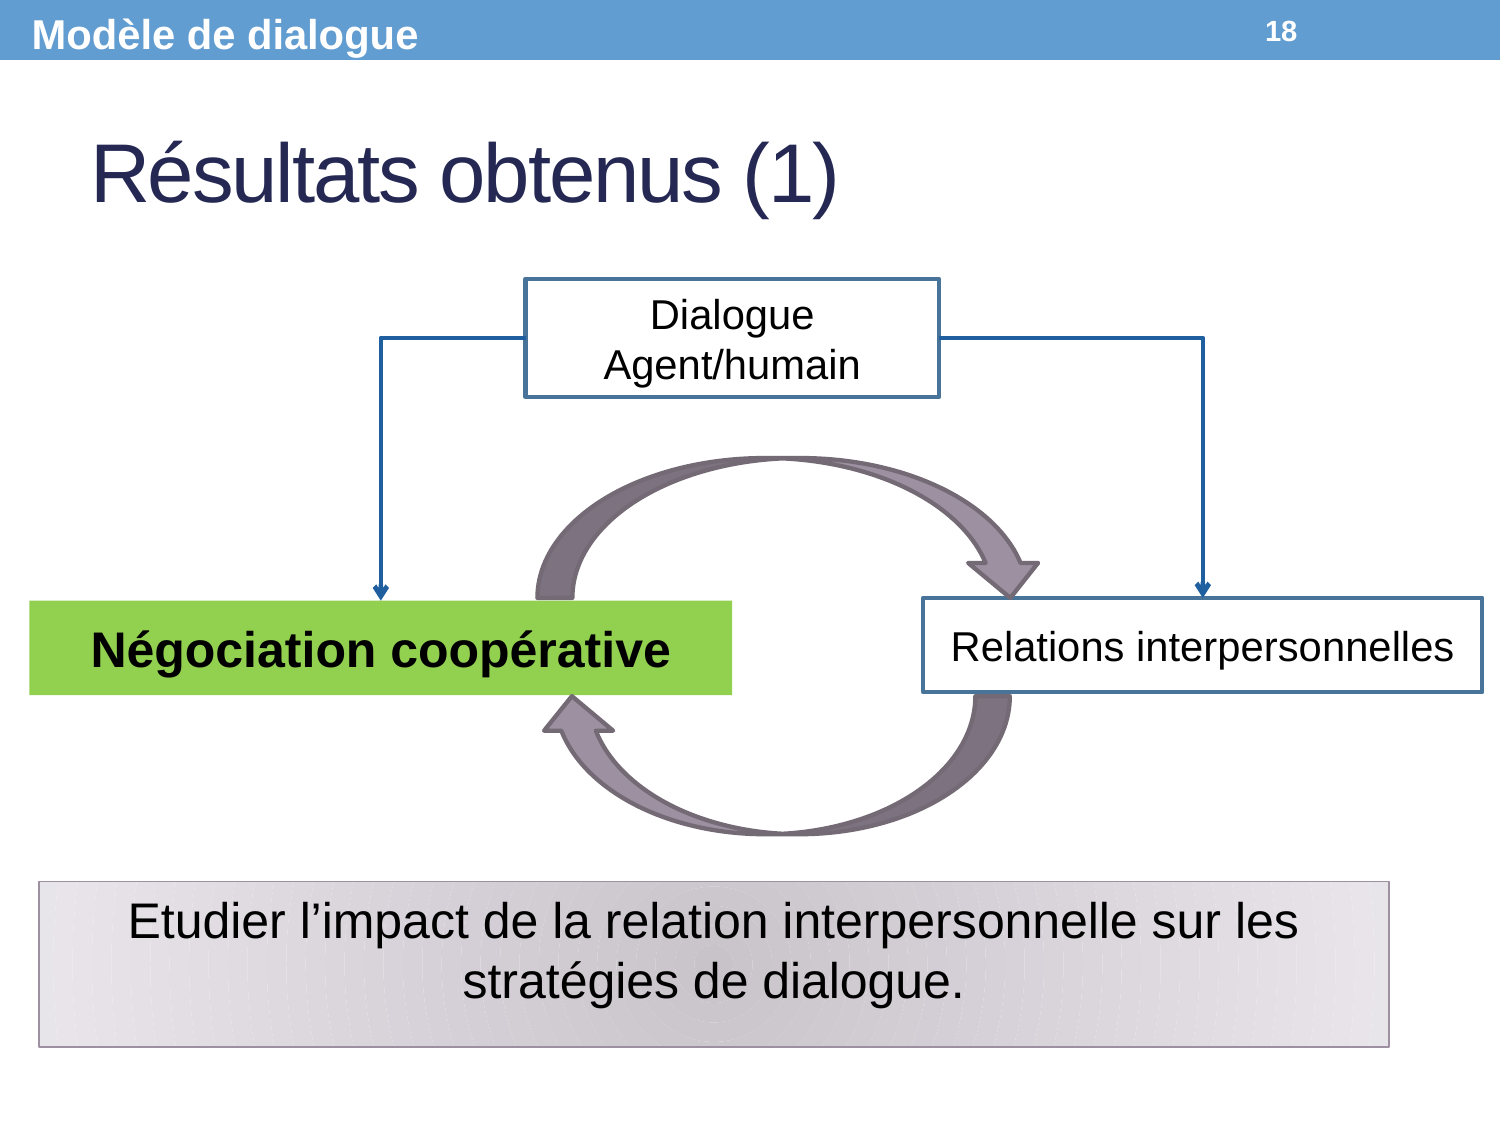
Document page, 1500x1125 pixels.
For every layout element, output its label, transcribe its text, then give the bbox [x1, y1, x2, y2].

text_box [380, 337, 526, 601]
text_box Négociation coopérative [27, 598, 734, 697]
list Etudier l’impact de la relation interpersonnelle sur les stratégies de dialogue. [38, 881, 1390, 1048]
title Résultats obtenus (1) [75, 87, 1425, 250]
text_box [542, 693, 1012, 837]
text_box [535, 455, 935, 601]
slide_number 18 [1250, 3, 1425, 57]
text_box Modèle de dialogue [16, 0, 434, 65]
text_box Relations interpersonnelles [921, 596, 1484, 694]
text_box Dialogue Agent/humain [523, 277, 941, 399]
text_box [938, 337, 1203, 599]
